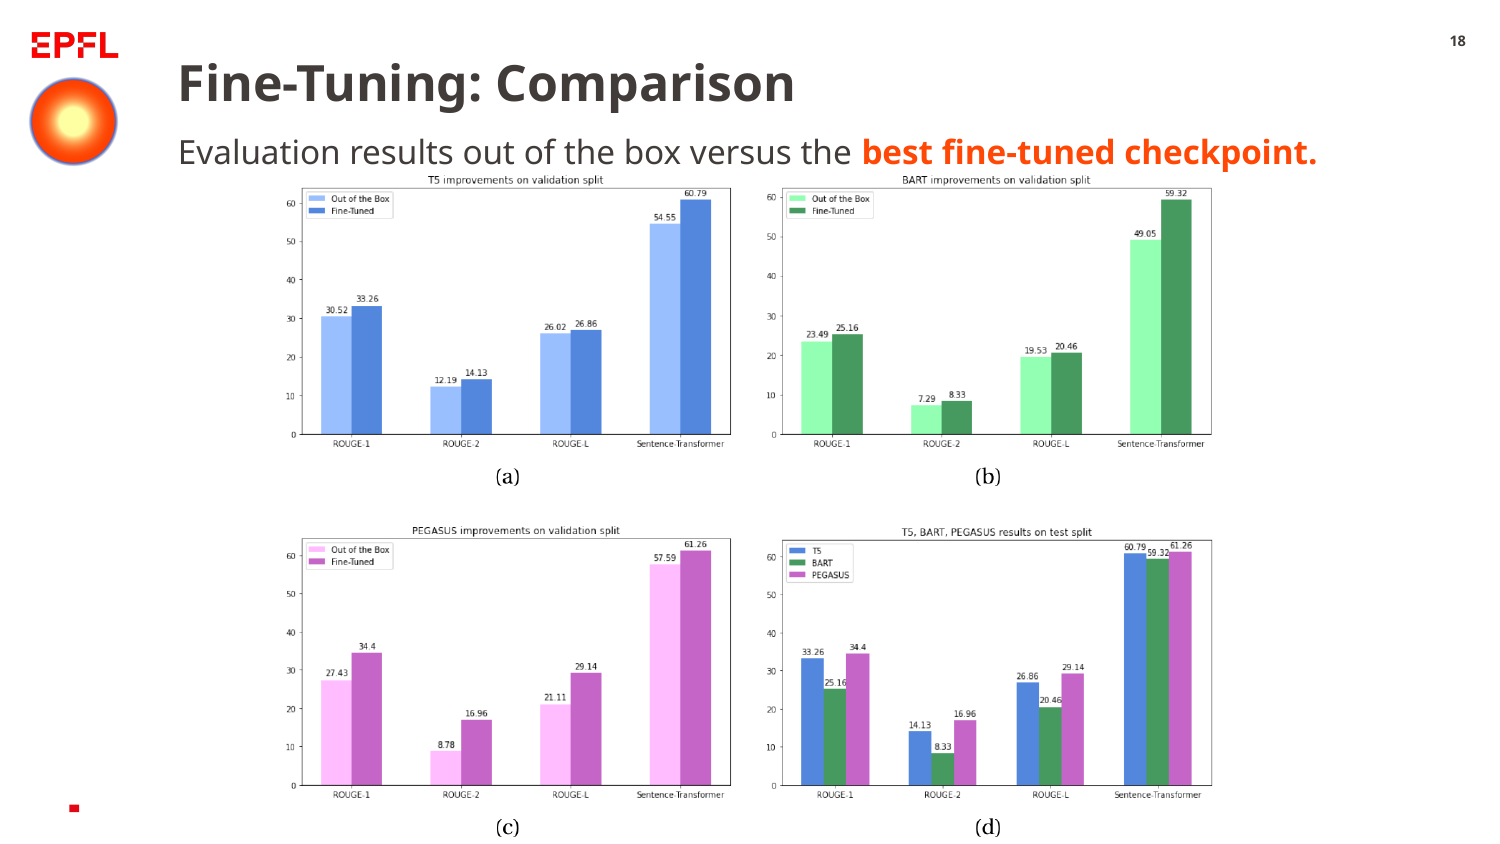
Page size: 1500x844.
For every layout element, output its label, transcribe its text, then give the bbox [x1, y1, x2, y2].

picture [28, 76, 119, 167]
picture [21, 21, 129, 69]
picture [281, 168, 1219, 839]
slide_number ‹#› [1415, 32, 1500, 59]
title Fine-Tuning: Comparison Evaluation results out of the box versus the best fine-tuned checkpoint. [148, 21, 1349, 169]
